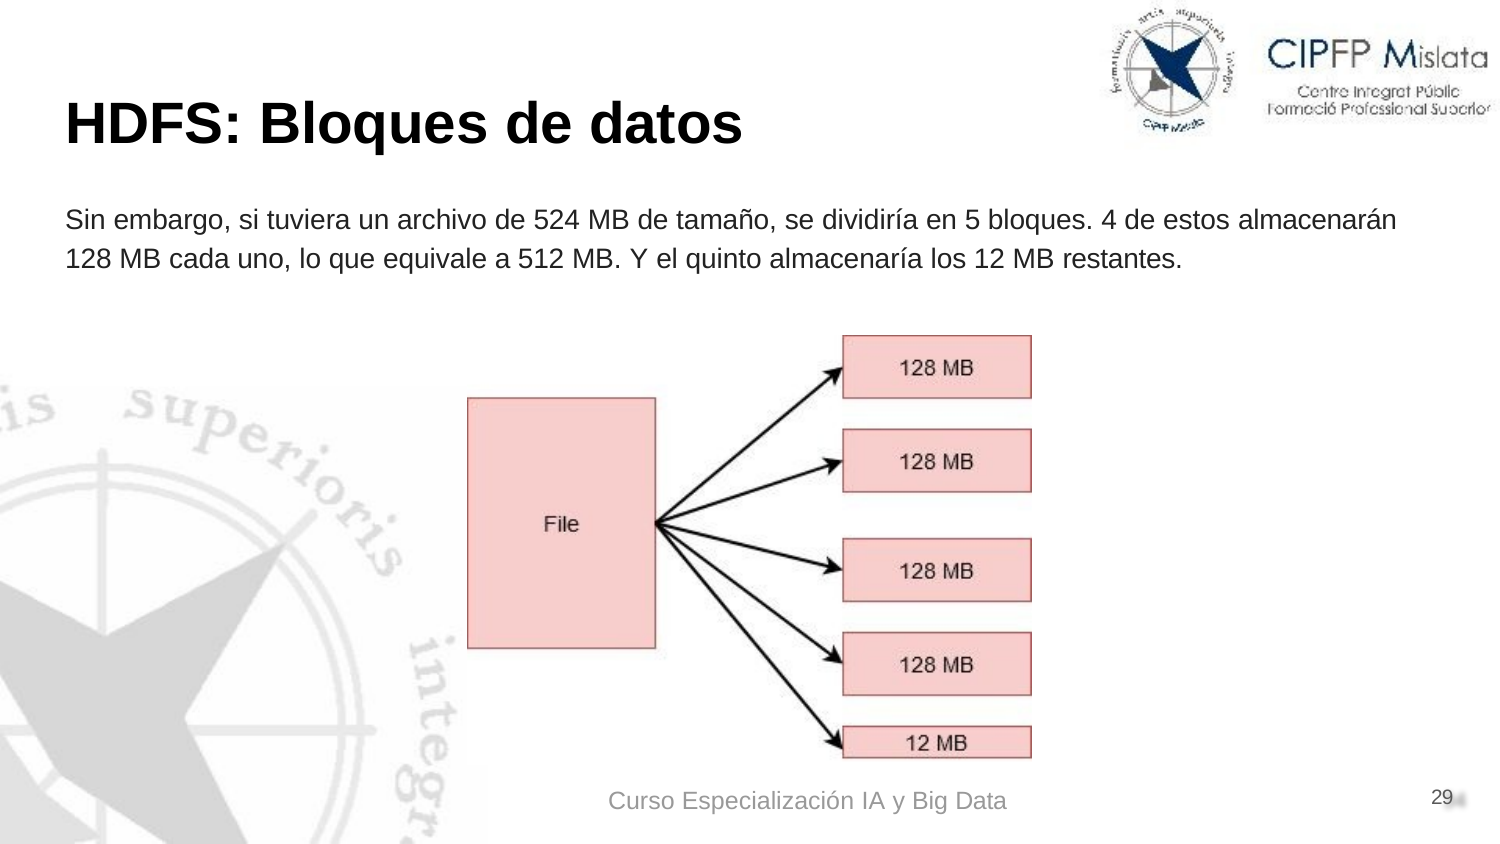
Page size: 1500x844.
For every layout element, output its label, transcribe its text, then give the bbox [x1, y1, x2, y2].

text_box HDFS: Bloques de datos [63, 82, 748, 155]
picture [0, 0, 1500, 844]
footer Curso Especialización IA y Big Data [606, 784, 1008, 844]
text_box Sin embargo, si tuviera un archivo de 524 MB de tamaño, se dividiría en 5 bloques. 4 de estos almacenarán 128 MB cada uno, lo que equivale a 512 MB. Y el quinto almacenaría los 12 MB restantes. [63, 194, 1412, 275]
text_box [1380, 758, 1490, 844]
